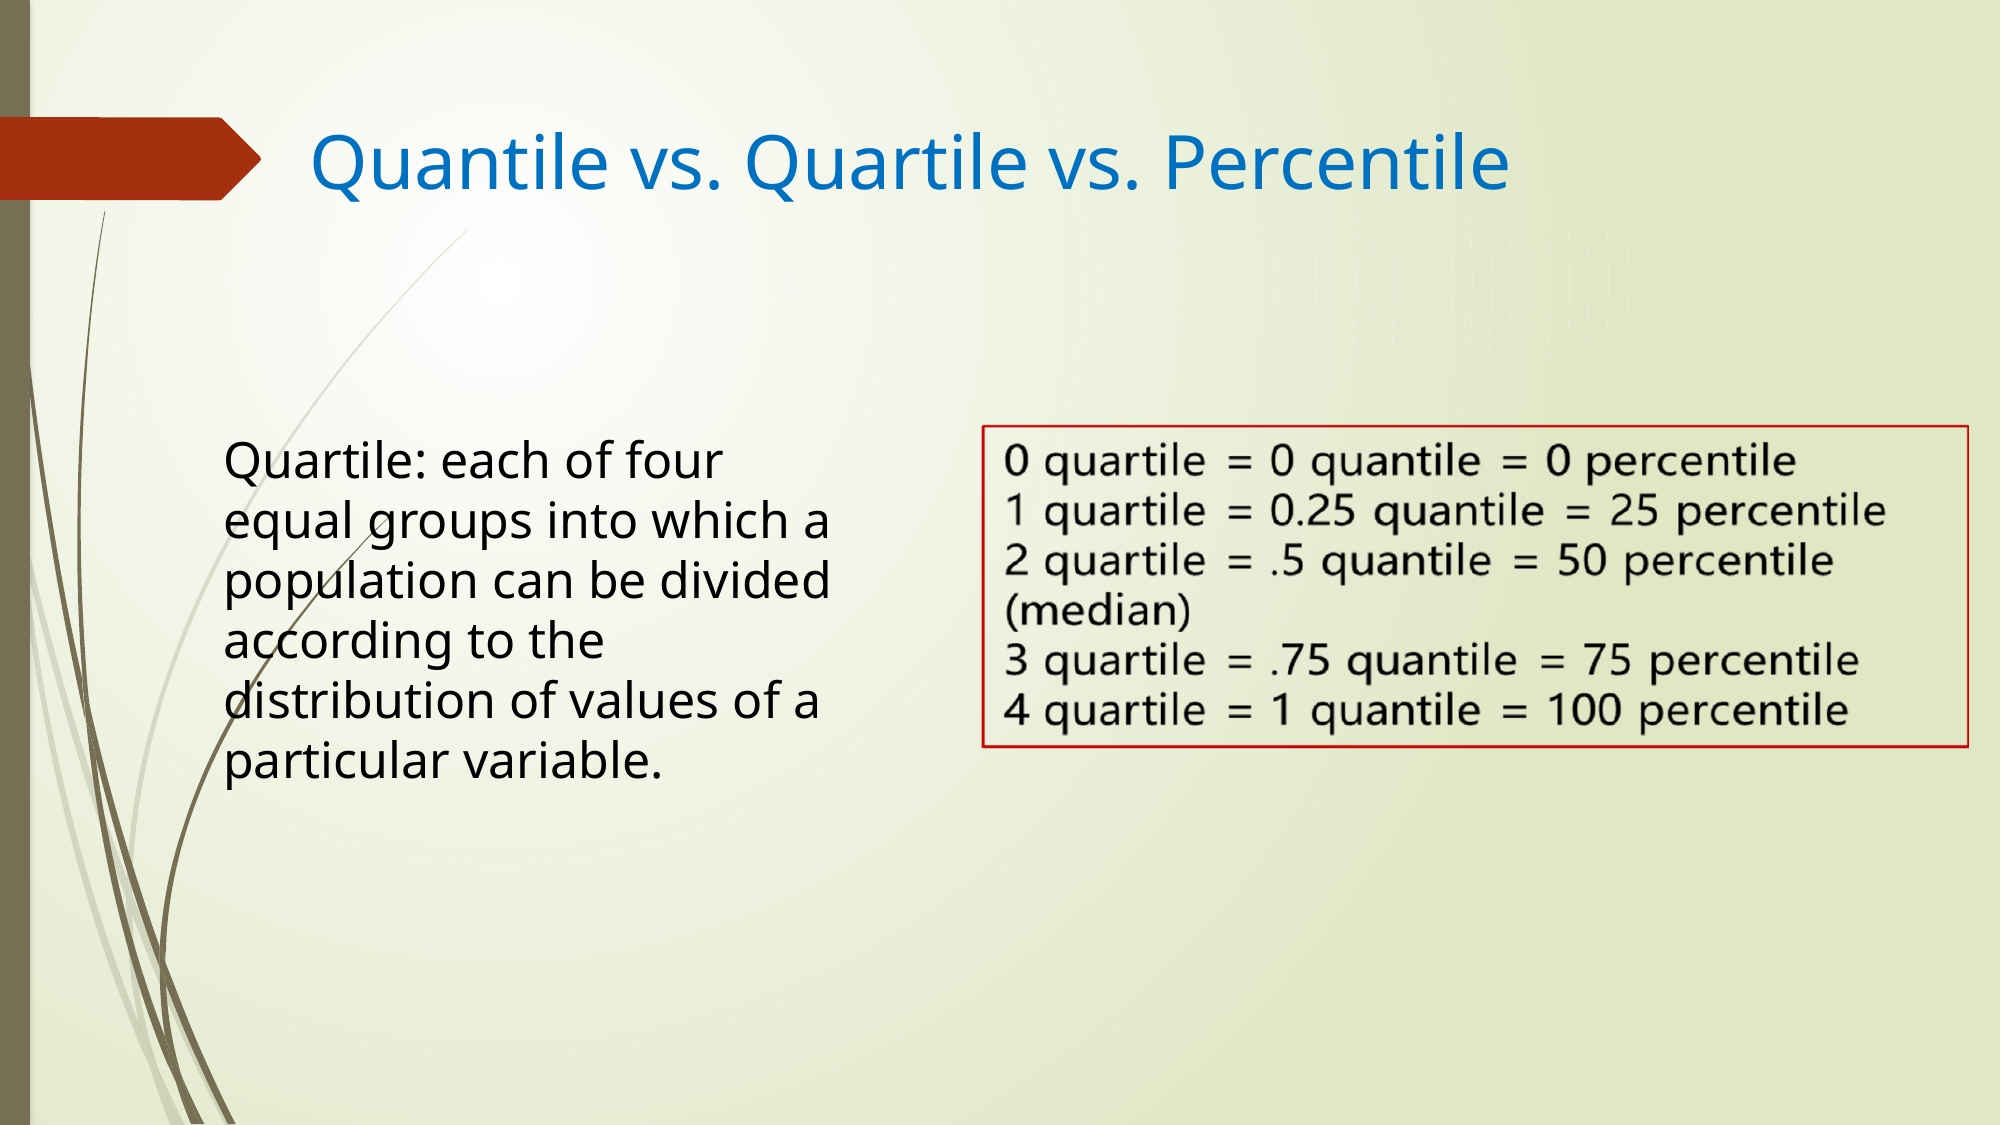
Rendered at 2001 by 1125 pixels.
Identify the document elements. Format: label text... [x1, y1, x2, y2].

title Quantile vs. Quartile vs. Percentile [295, 106, 1867, 237]
text_box Quartile: each of four equal groups into which a population can be divided according to the distribution of values of a particular variable. [208, 420, 859, 796]
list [976, 421, 1969, 761]
